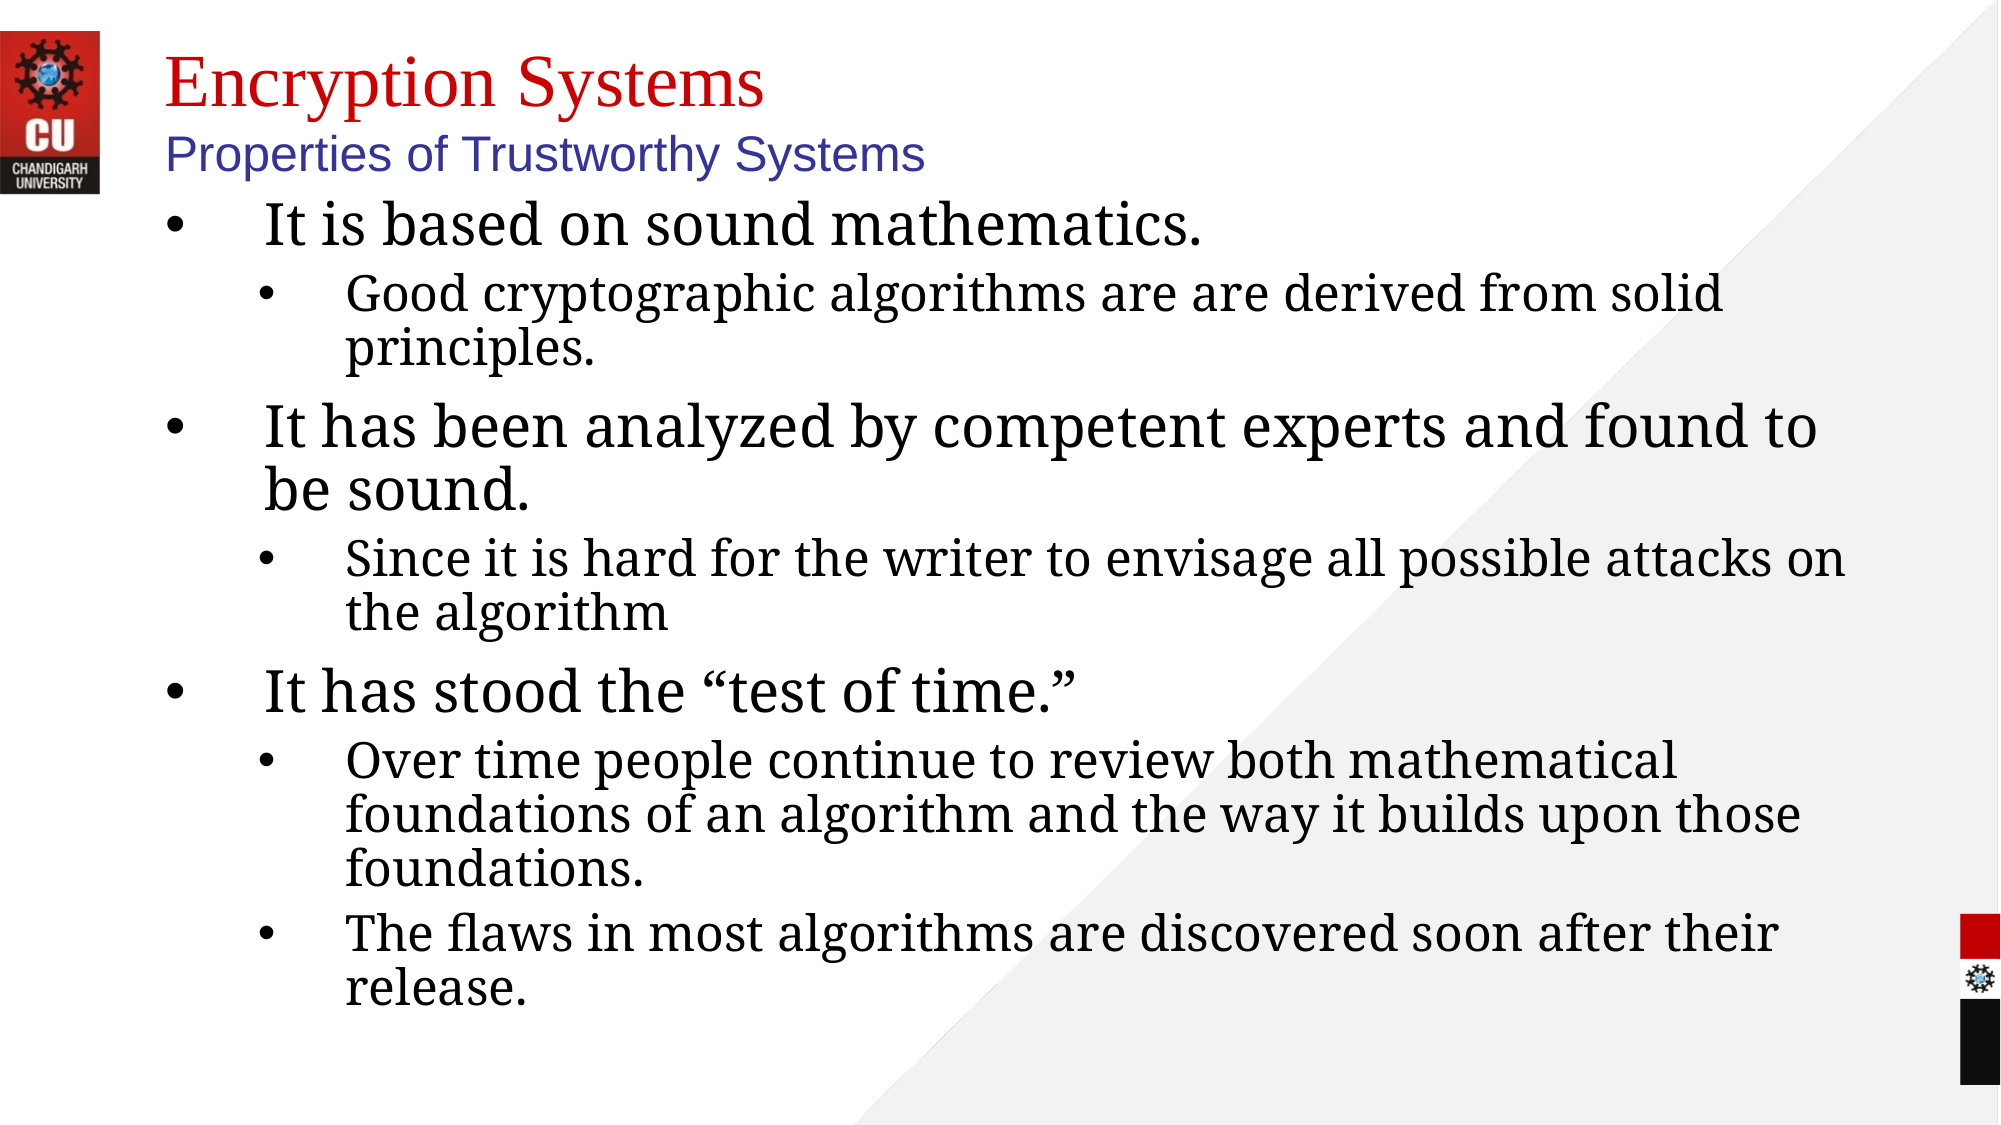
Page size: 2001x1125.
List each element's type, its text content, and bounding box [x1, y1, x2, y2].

picture [0, 0, 2001, 1125]
text_box Encryption Systems Properties of Trustworthy Systems [150, 12, 1850, 200]
list It is based on sound mathematics. Good cryptographic algorithms are are derived from solid principles. It has been analyzed by competent experts and found to be sound. Since it is hard for the writer to envisage all possible attacks on the algorithm It has stood the “test of time.” Over time people continue to review both mathematical foundations of an algorithm and the way it builds upon those foundations. The flaws in most algorithms are discovered soon after their release. [150, 187, 1917, 1063]
